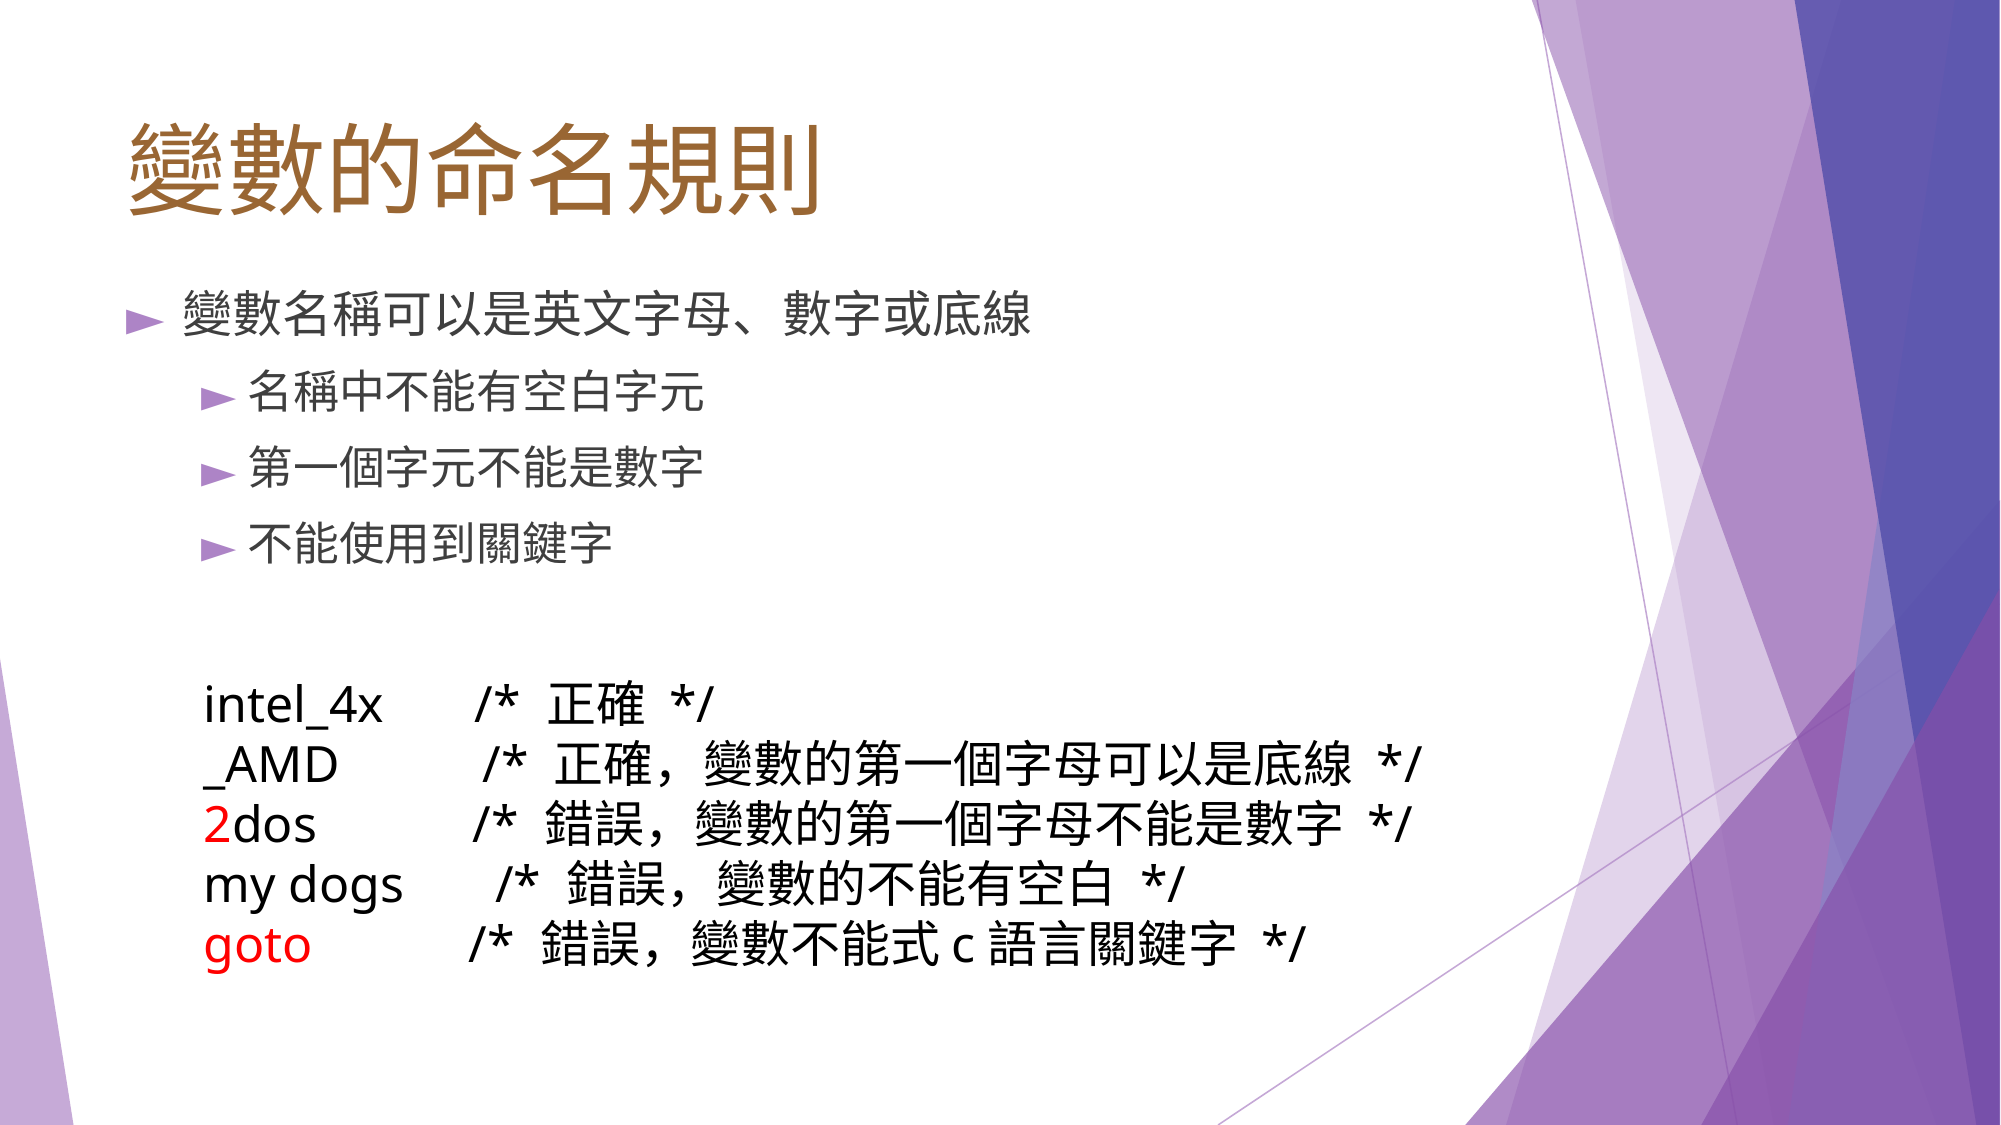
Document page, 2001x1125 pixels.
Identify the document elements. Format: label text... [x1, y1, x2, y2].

list 變數名稱可以是英⽂字⺟、數字或底線 名稱中不能有空白字元 第一個字元不能是數字 不能使⽤到關鍵字 [111, 274, 1515, 1125]
title 變數的命名規則 [111, 99, 1612, 225]
text_box intel_4x /* 正確 */ _AMD /* 正確，變數的第一個字母可以是底線 */ 2dos /* 錯誤，變數的第一個字母不能是數字 */ my dogs /* 錯誤，變數的不能有空白 */ goto /* 錯誤，變數不能式c語言關鍵字 */ [188, 665, 1600, 981]
